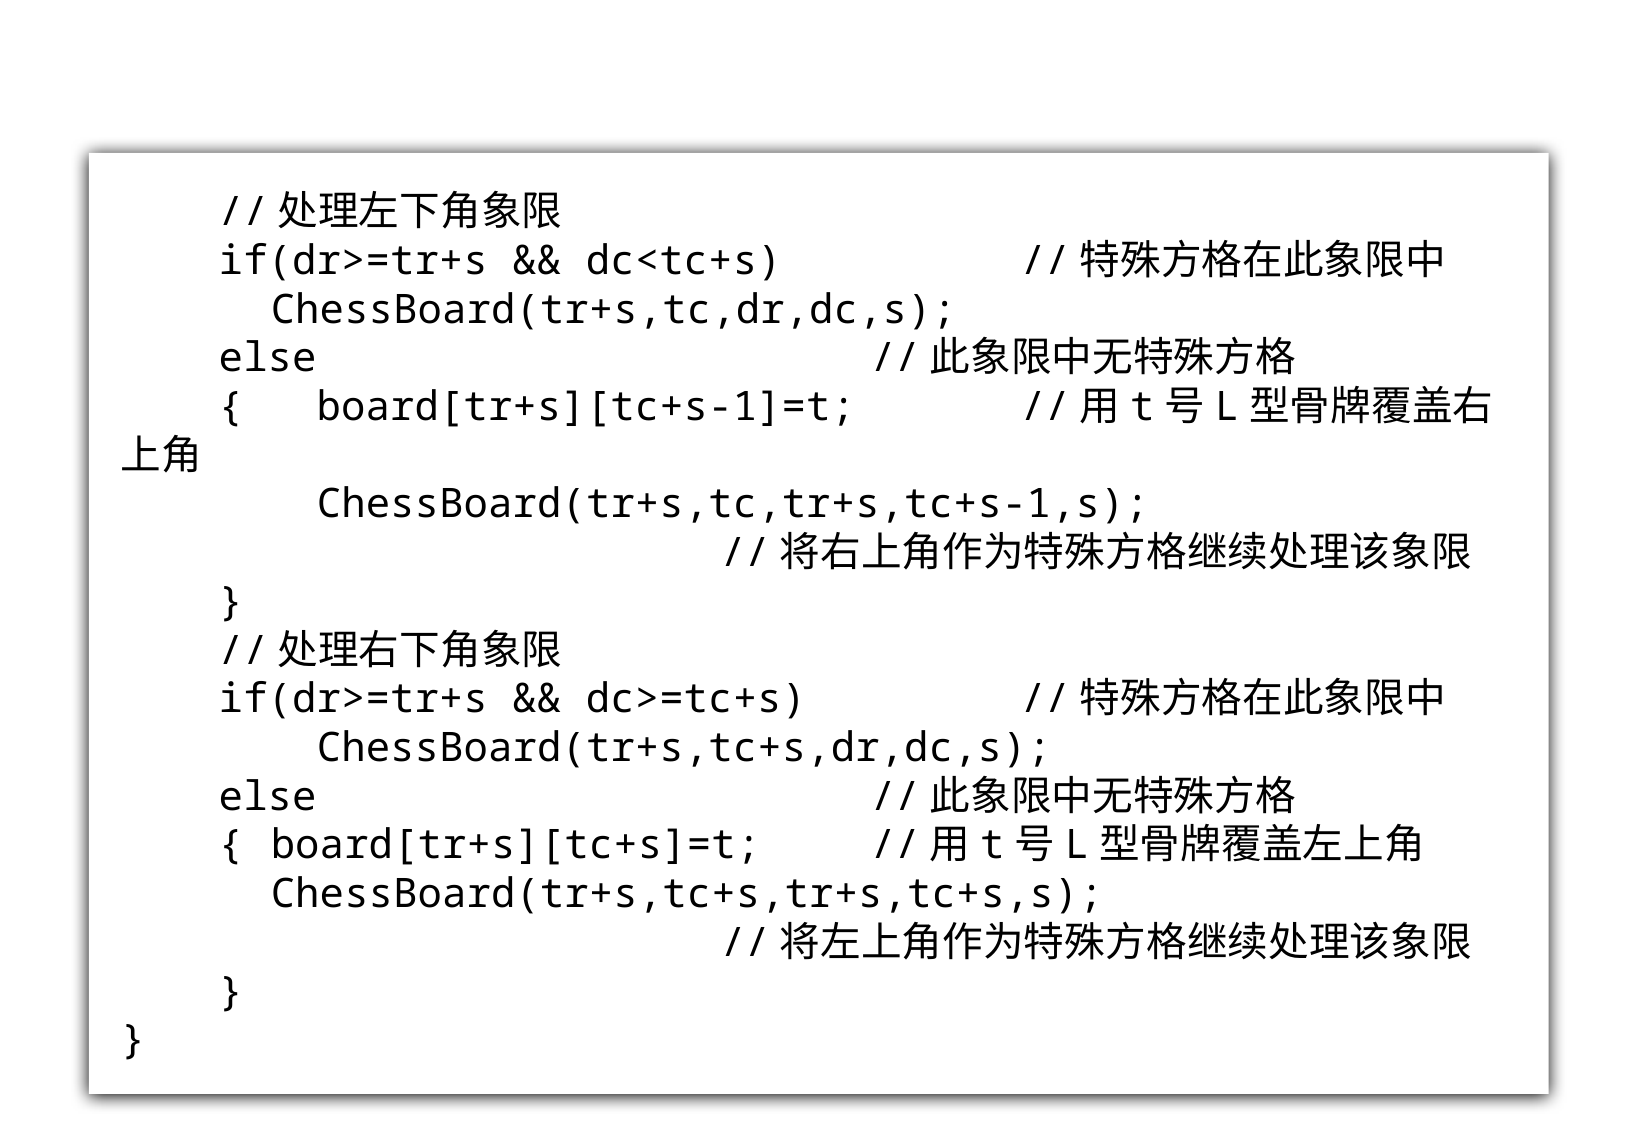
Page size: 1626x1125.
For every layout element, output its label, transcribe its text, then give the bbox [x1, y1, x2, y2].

slide_number 20 [1147, 1042, 1514, 1103]
text_box //处理左下角象限 if(dr>=tr+s && dc<tc+s) //特殊方格在此象限中 ChessBoard(tr+s,tc,dr,dc,s); else //此象限中无特殊方格 { board[tr+s][tc+s-1]=t; //用t号L型骨牌覆盖右上角 ChessBoard(tr+s,tc,tr+s,tc+s-1,s); //将右上角作为特殊方格继续处理该象限 } //处理右下角象限 if(dr>=tr+s && dc>=tc+s) //特殊方格在此象限中 ChessBoard(tr+s,tc+s,dr,dc,s); else //此象限中无特殊方格 { board[tr+s][tc+s]=t; //用t号L型骨牌覆盖左上角 ChessBoard(tr+s,tc+s,tr+s,tc+s,s); //将左上角作为特殊方格继续处理该象限 } } [88, 152, 1549, 1094]
